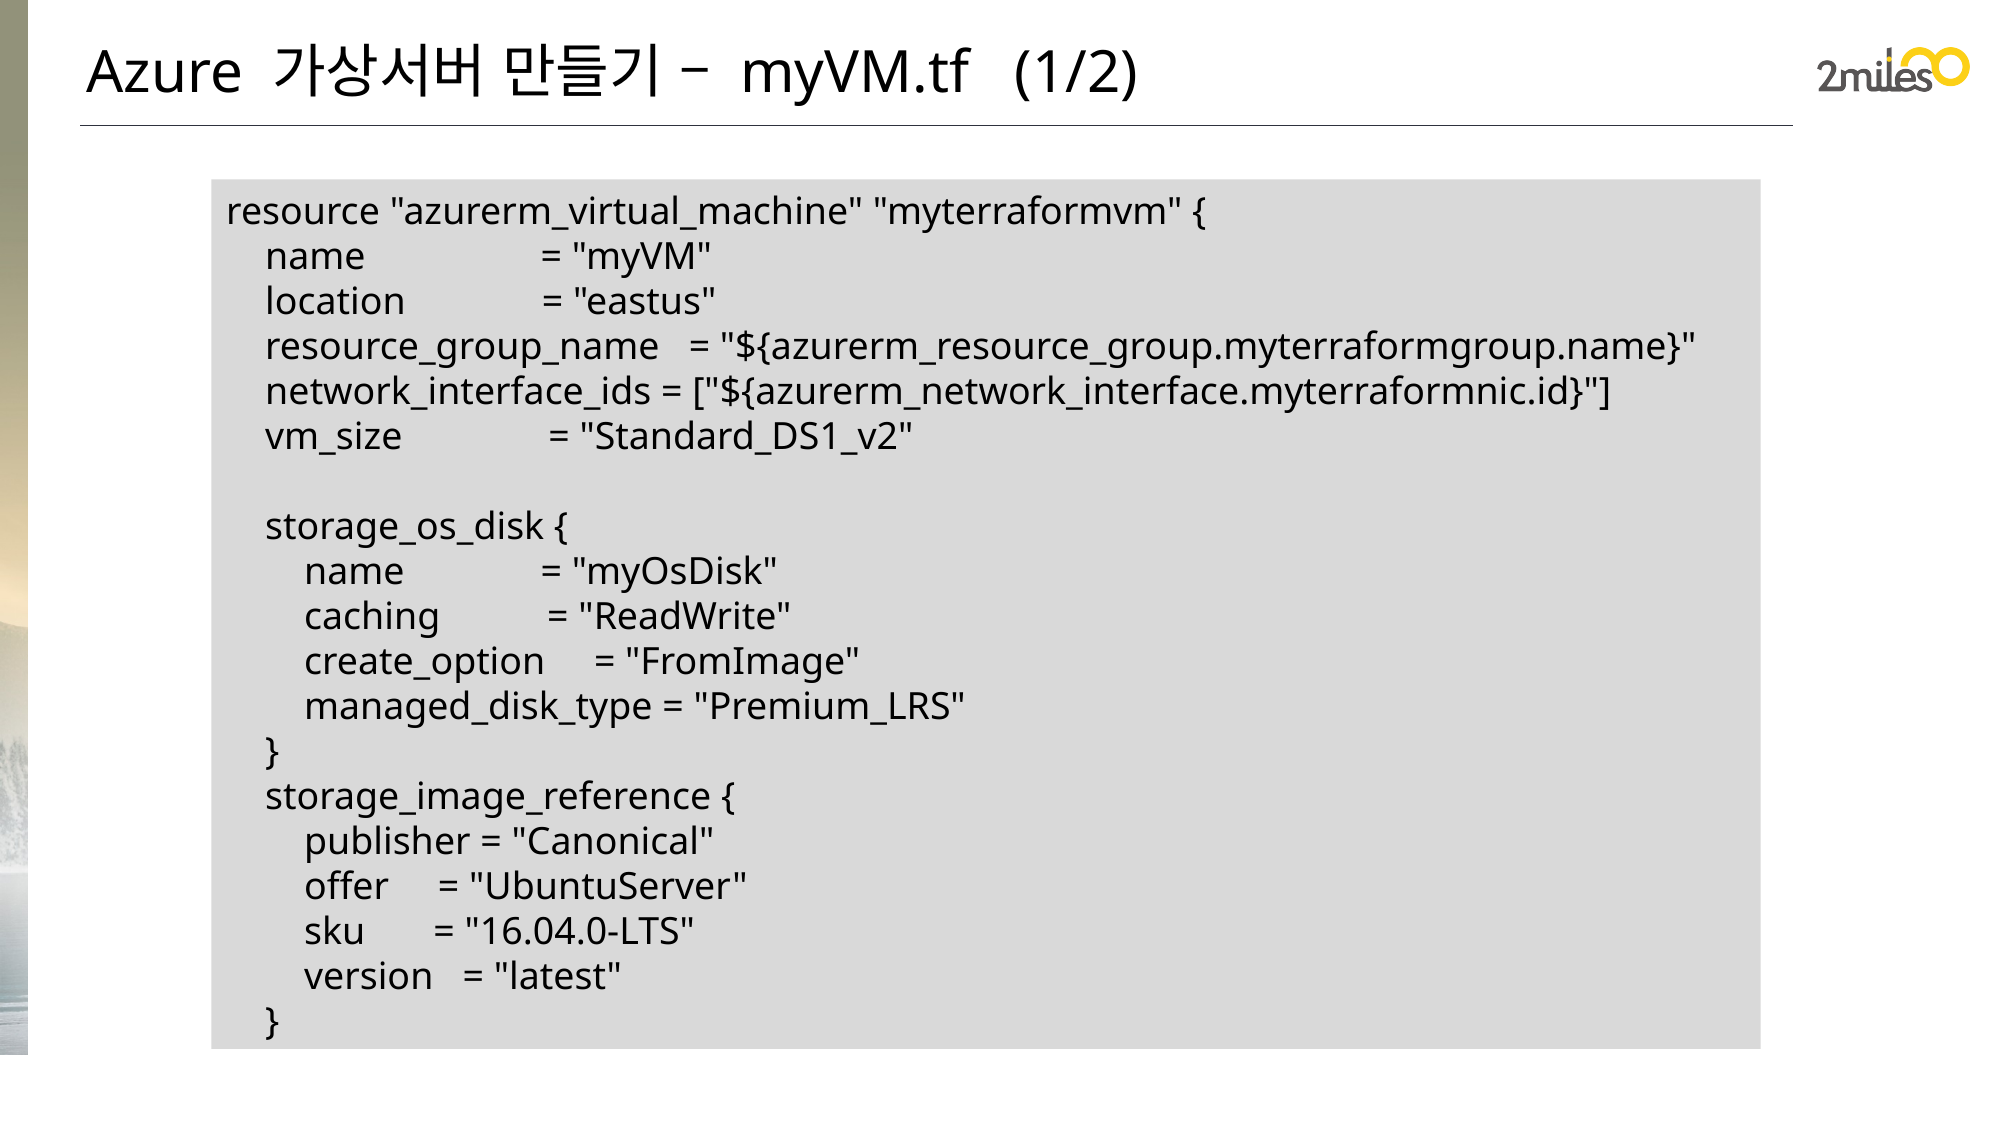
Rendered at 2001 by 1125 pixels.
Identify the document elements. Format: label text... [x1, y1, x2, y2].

picture [1817, 47, 1970, 92]
text_box Azure 가상서버 만들기 – myVM.tf (1/2) [71, 27, 1166, 112]
text_box resource "azurerm_virtual_machine" "myterraformvm" { name = "myVM" location = "eastus" resource_group_name = "${azurerm_resource_group.myterraformgroup.name}" network_interface_ids = ["${azurerm_network_interface.myterraformnic.id}"] vm_size = "Standard_DS1_v2" storage_os_disk { name = "myOsDisk" caching = "ReadWrite" create_option = "FromImage" managed_disk_type = "Premium_LRS" } storage_image_reference { publisher = "Canonical" offer = "UbuntuServer" sku = "16.04.0-LTS" version = "latest" } [211, 179, 1761, 1049]
picture [0, 0, 28, 1055]
